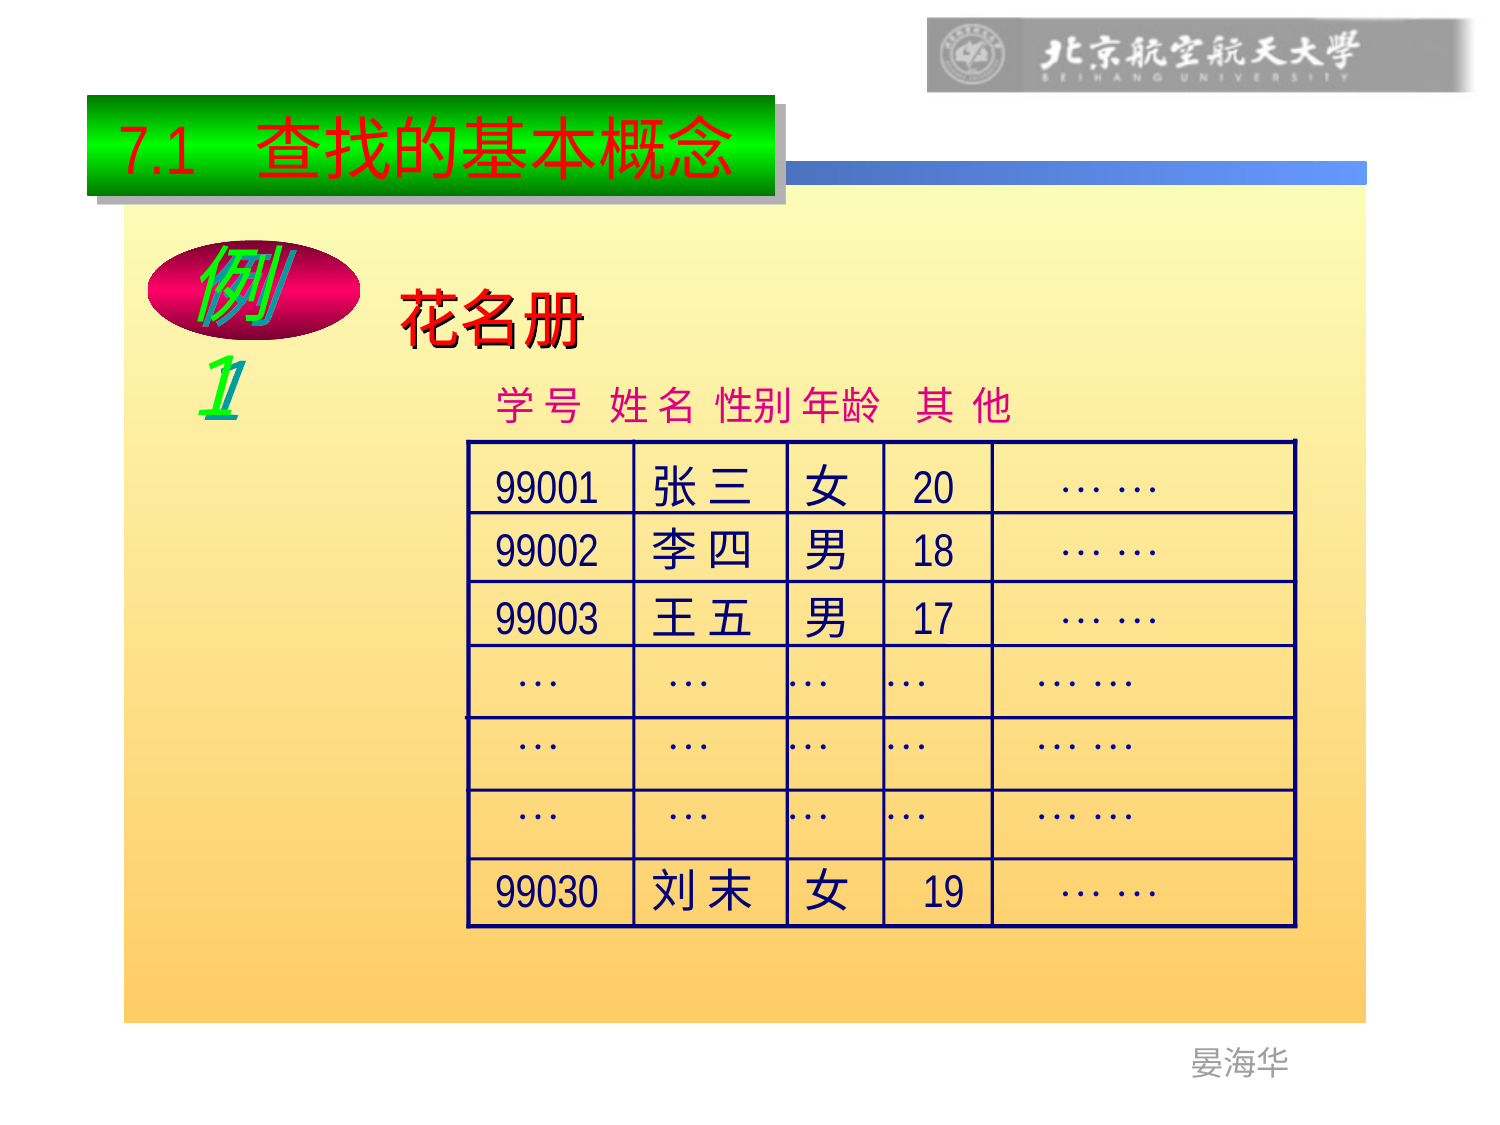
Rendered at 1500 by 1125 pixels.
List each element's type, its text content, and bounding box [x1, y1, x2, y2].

text_box 花名册 [382, 271, 658, 362]
picture [927, 0, 1500, 102]
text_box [466, 373, 1414, 931]
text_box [147, 224, 361, 341]
text_box 7.1 查找的基本概念 [87, 95, 775, 196]
